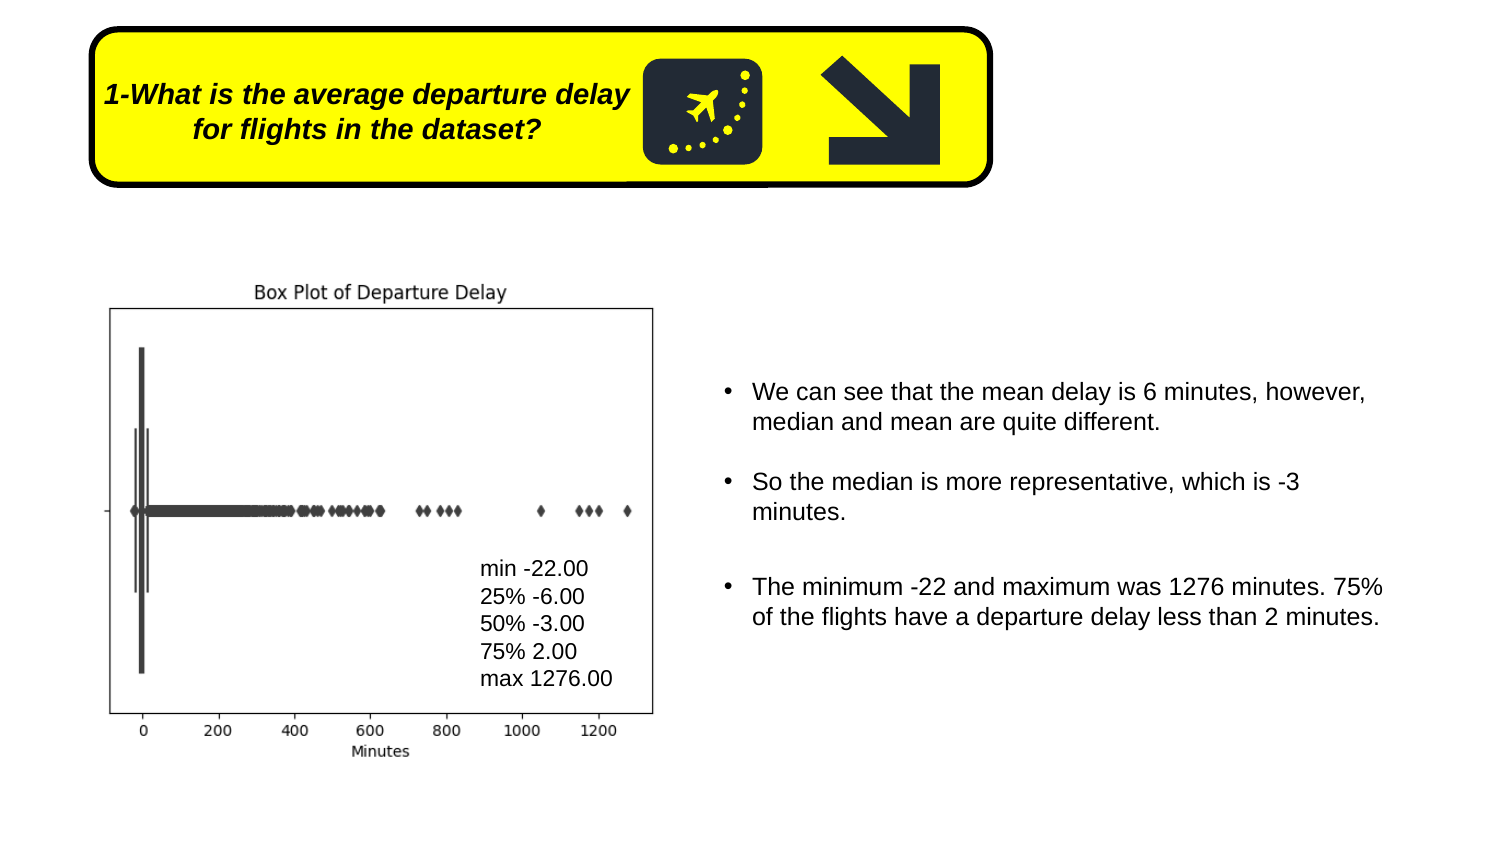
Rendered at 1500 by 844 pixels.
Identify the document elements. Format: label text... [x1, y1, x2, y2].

text_box [90, 28, 992, 186]
text_box min -22.00 25% -6.00 50% -3.00 75% 2.00 max 1276.00 [662, 546, 742, 727]
text_box [820, 55, 940, 165]
text_box 1-What is the average departure delay for flights in the dataset? [67, 67, 642, 153]
picture [93, 273, 662, 771]
text_box We can see that the mean delay is 6 minutes, however, median and mean are quite different. So the median is more representative, which is -3 minutes. The minimum -22 and maximum was 1276 minutes. 75% of the flights have a departure delay less than 2 minutes. [709, 368, 1409, 638]
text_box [642, 58, 763, 165]
